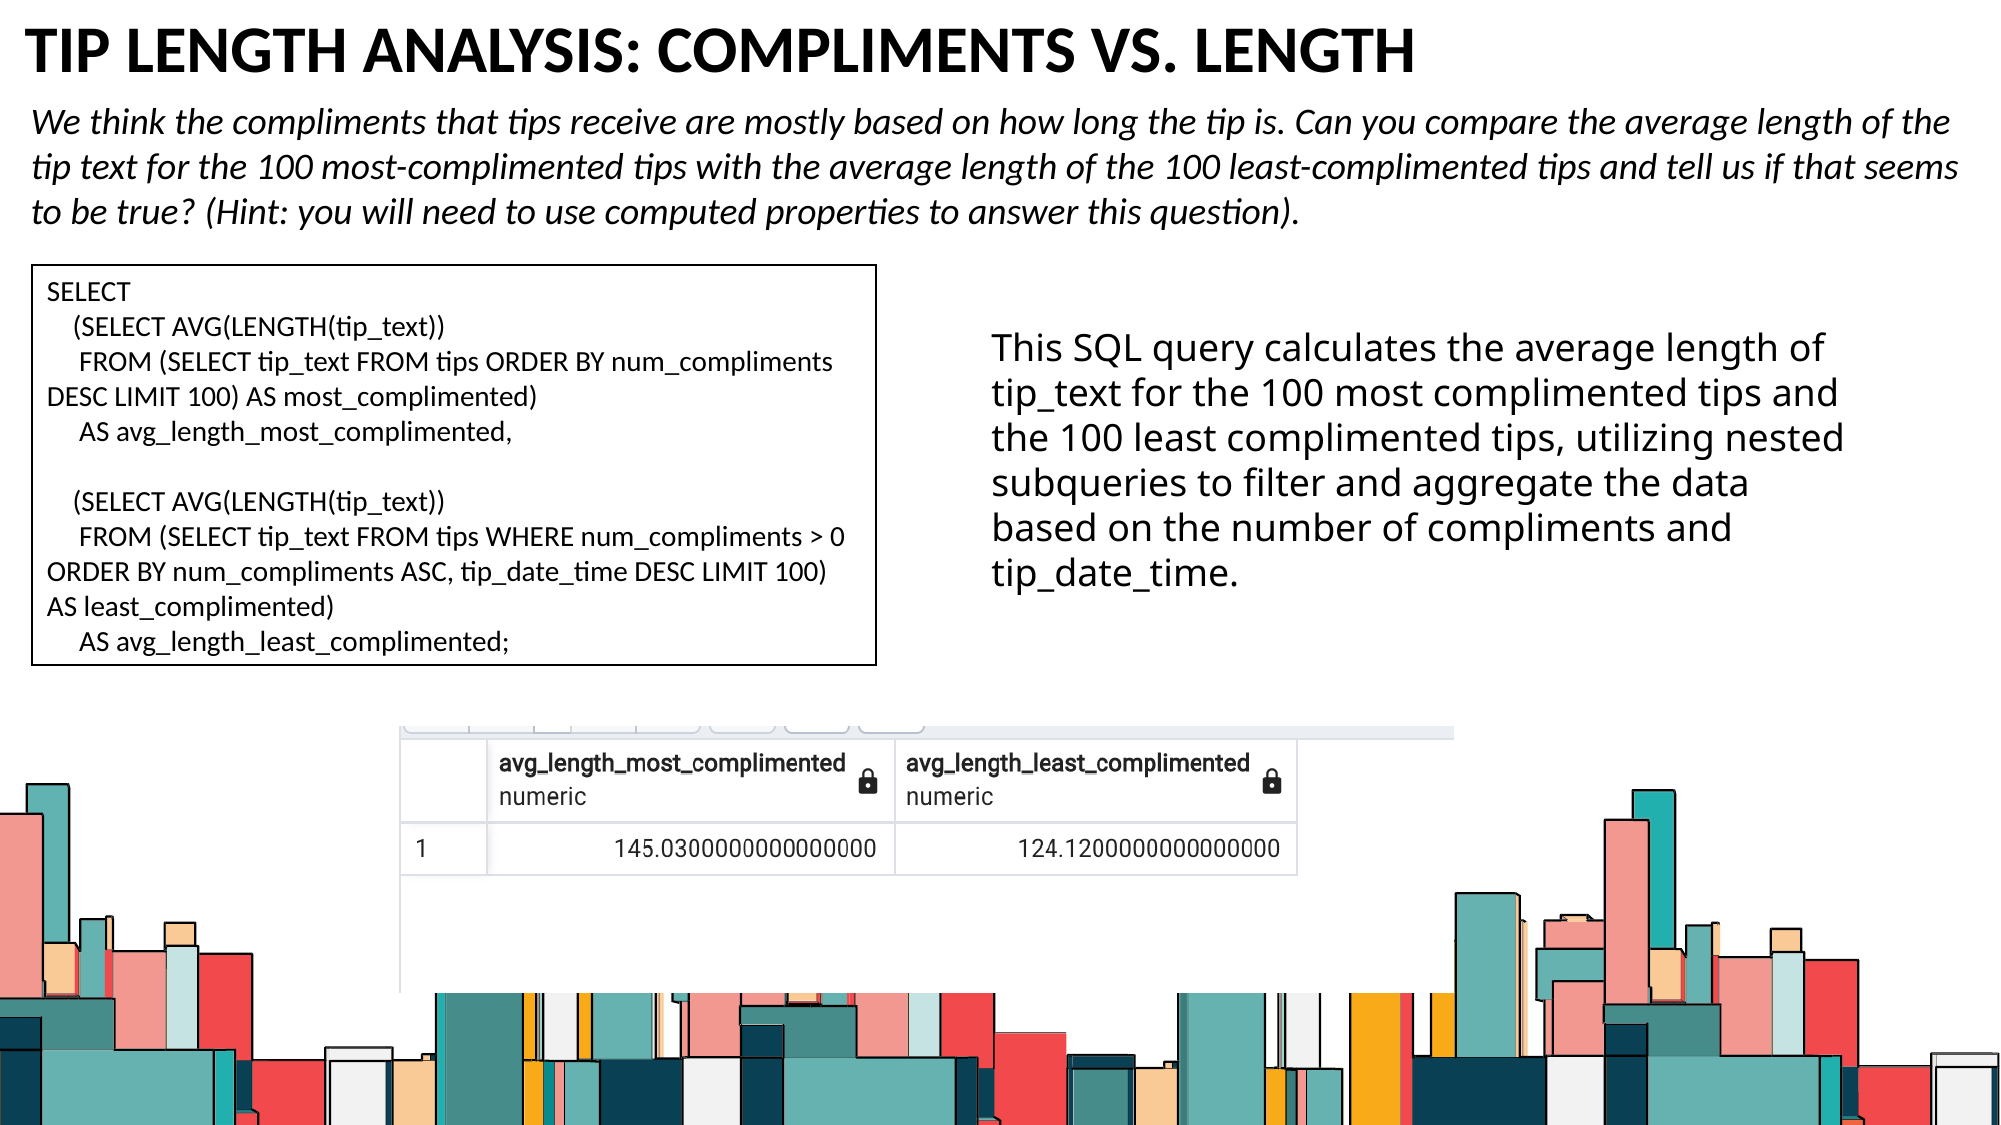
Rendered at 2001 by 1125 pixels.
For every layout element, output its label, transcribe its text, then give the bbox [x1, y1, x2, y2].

picture [391, 726, 1454, 993]
title Tip Length Analysis: Compliments vs. Length [0, 90, 1588, 318]
text_box SELECT (SELECT AVG(LENGTH(tip_text)) FROM (SELECT tip_text FROM tips ORDER BY num_compliments DESC LIMIT 100) AS most_complimented) AS avg_length_most_complimented, (SELECT AVG(LENGTH(tip_text)) FROM (SELECT tip_text FROM tips WHERE num_compliments > 0 ORDER BY num_compliments ASC, tip_date_time DESC LIMIT 100) AS least_complimented) AS avg_length_least_complimented; [31, 264, 877, 666]
text_box This SQL query calculates the average length of tip_text for the 100 most complimented tips and the 100 least complimented tips, utilizing nested subqueries to filter and aggregate the data based on the number of compliments and tip_date_time. [976, 271, 1868, 691]
text_box We think the compliments that tips receive are mostly based on how long the tip is. Can you compare the average length of the tip text for the 100 most-complimented tips with the average length of the 100 least-complimented tips and tell us if that seems to be true? (Hint: you will need to use computed properties to answer this question). [16, 90, 1984, 240]
